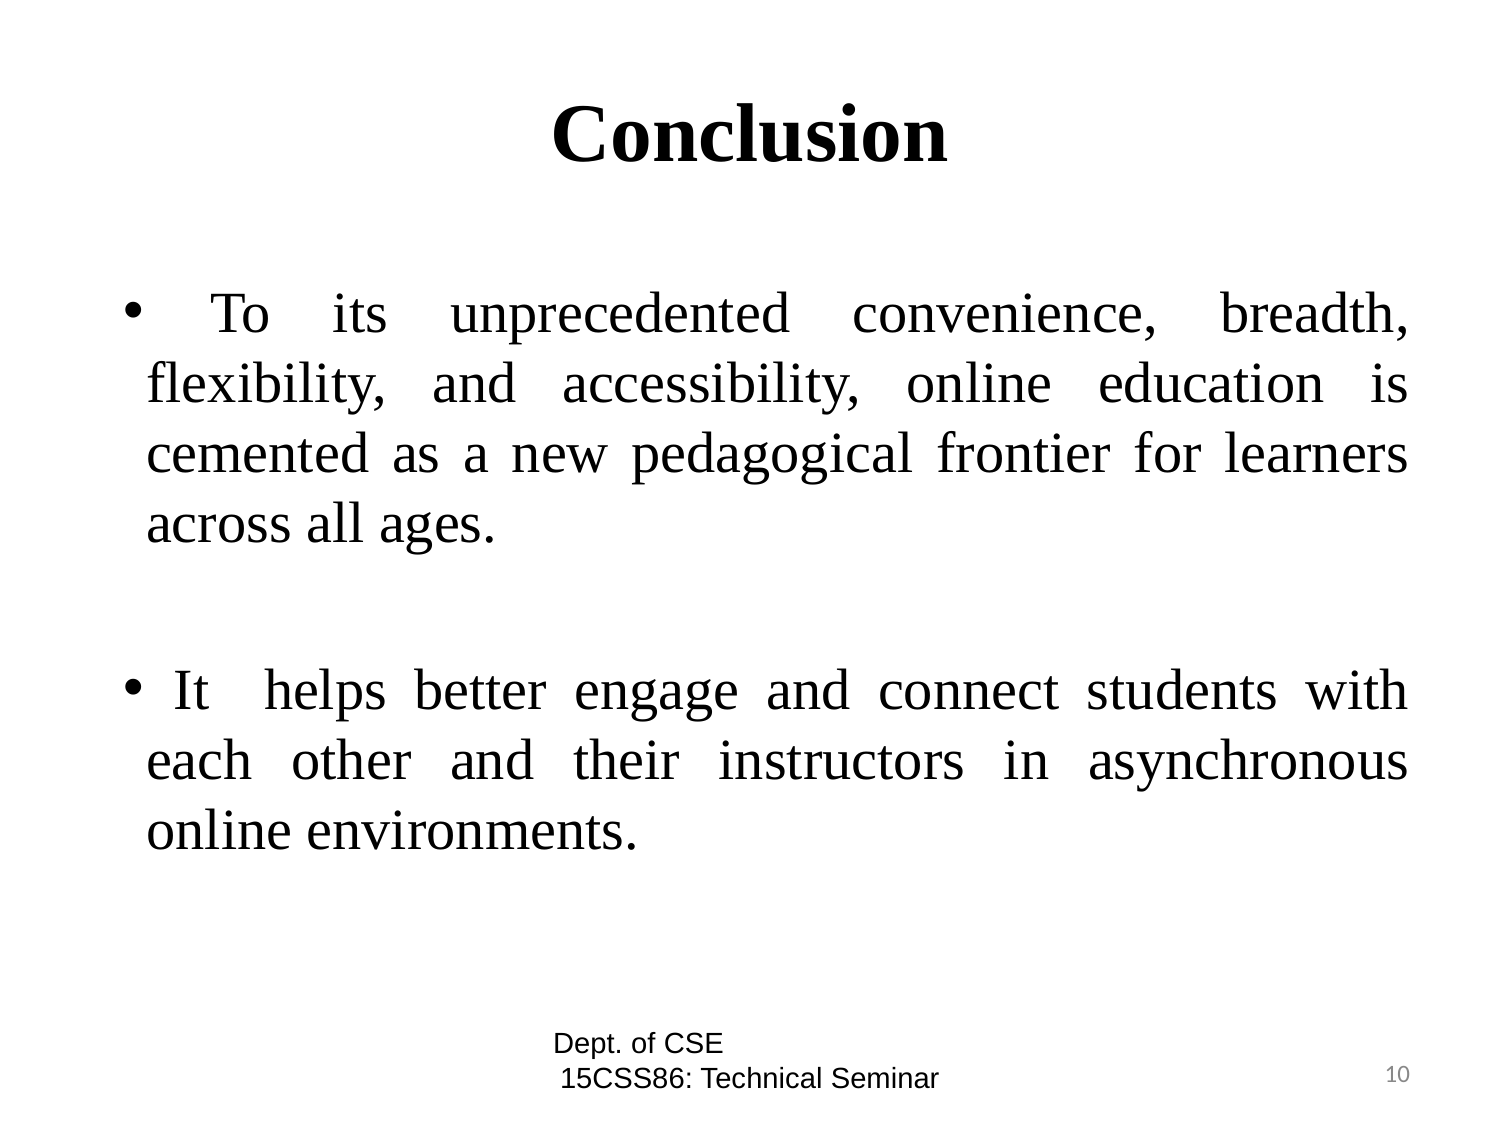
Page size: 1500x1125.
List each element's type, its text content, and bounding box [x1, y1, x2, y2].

title Conclusion [75, 51, 1425, 239]
list To its unprecedented convenience, breadth, flexibility, and accessibility, online education is cemented as a new pedagogical frontier for learners across all ages. It helps better engage and connect students with each other and their instructors in asynchronous online environments. [75, 259, 1425, 1090]
slide_number 10 [1074, 1042, 1425, 1103]
footer Dept. of CSE 15CSS86: Technical Seminar [512, 1029, 988, 1090]
